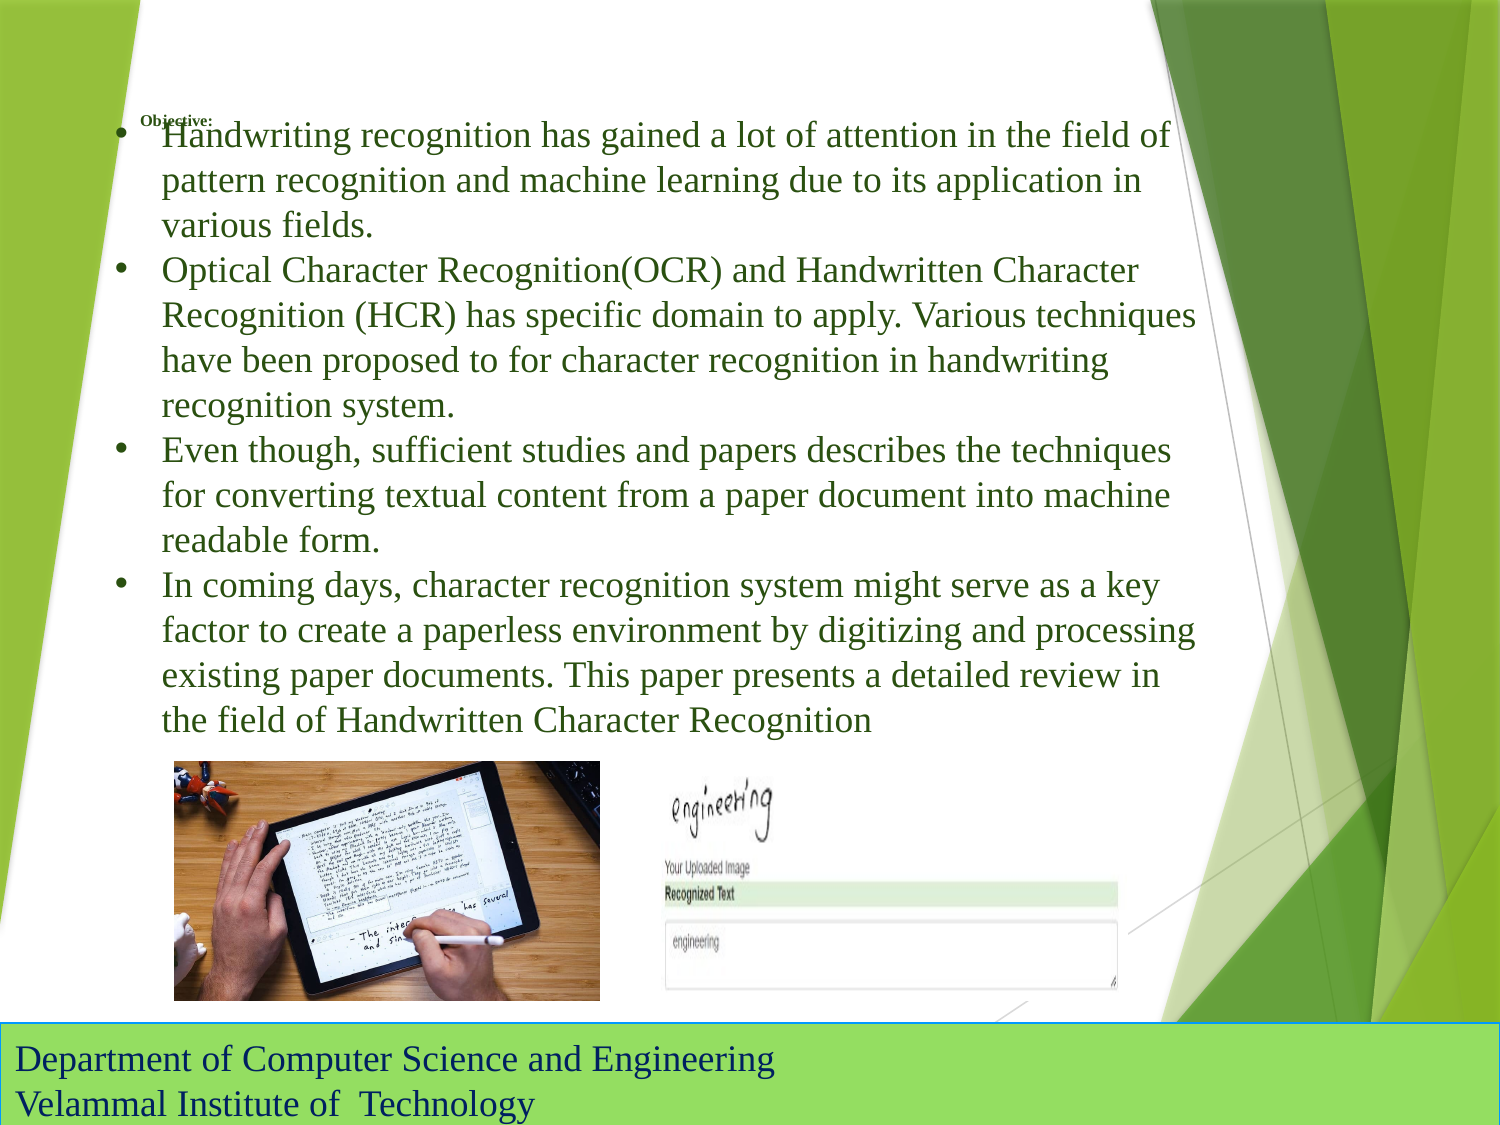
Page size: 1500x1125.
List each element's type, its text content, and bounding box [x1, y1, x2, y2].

text_box Department of Computer Science and Engineering Velammal Institute of Technology [0, 1023, 1500, 1125]
text_box [124, 748, 1224, 879]
picture [173, 761, 600, 1002]
picture [661, 775, 1129, 1002]
title Objective: [125, 101, 1400, 177]
text_box Handwriting recognition has gained a lot of attention in the field of pattern recognition and machine learning due to its application in various fields. Optical Character Recognition(OCR) and Handwritten Character Recognition (HCR) has specific domain to apply. Various techniques have been proposed to for character recognition in handwriting recognition system. Even though, sufficient studies and papers describes the techniques for converting textual content from a paper document into machine readable form. In coming days, character recognition system might serve as a key factor to create a paperless environment by digitizing and processing existing paper documents. This paper presents a detailed review in the field of Handwritten Character Recognition [99, 102, 1224, 748]
